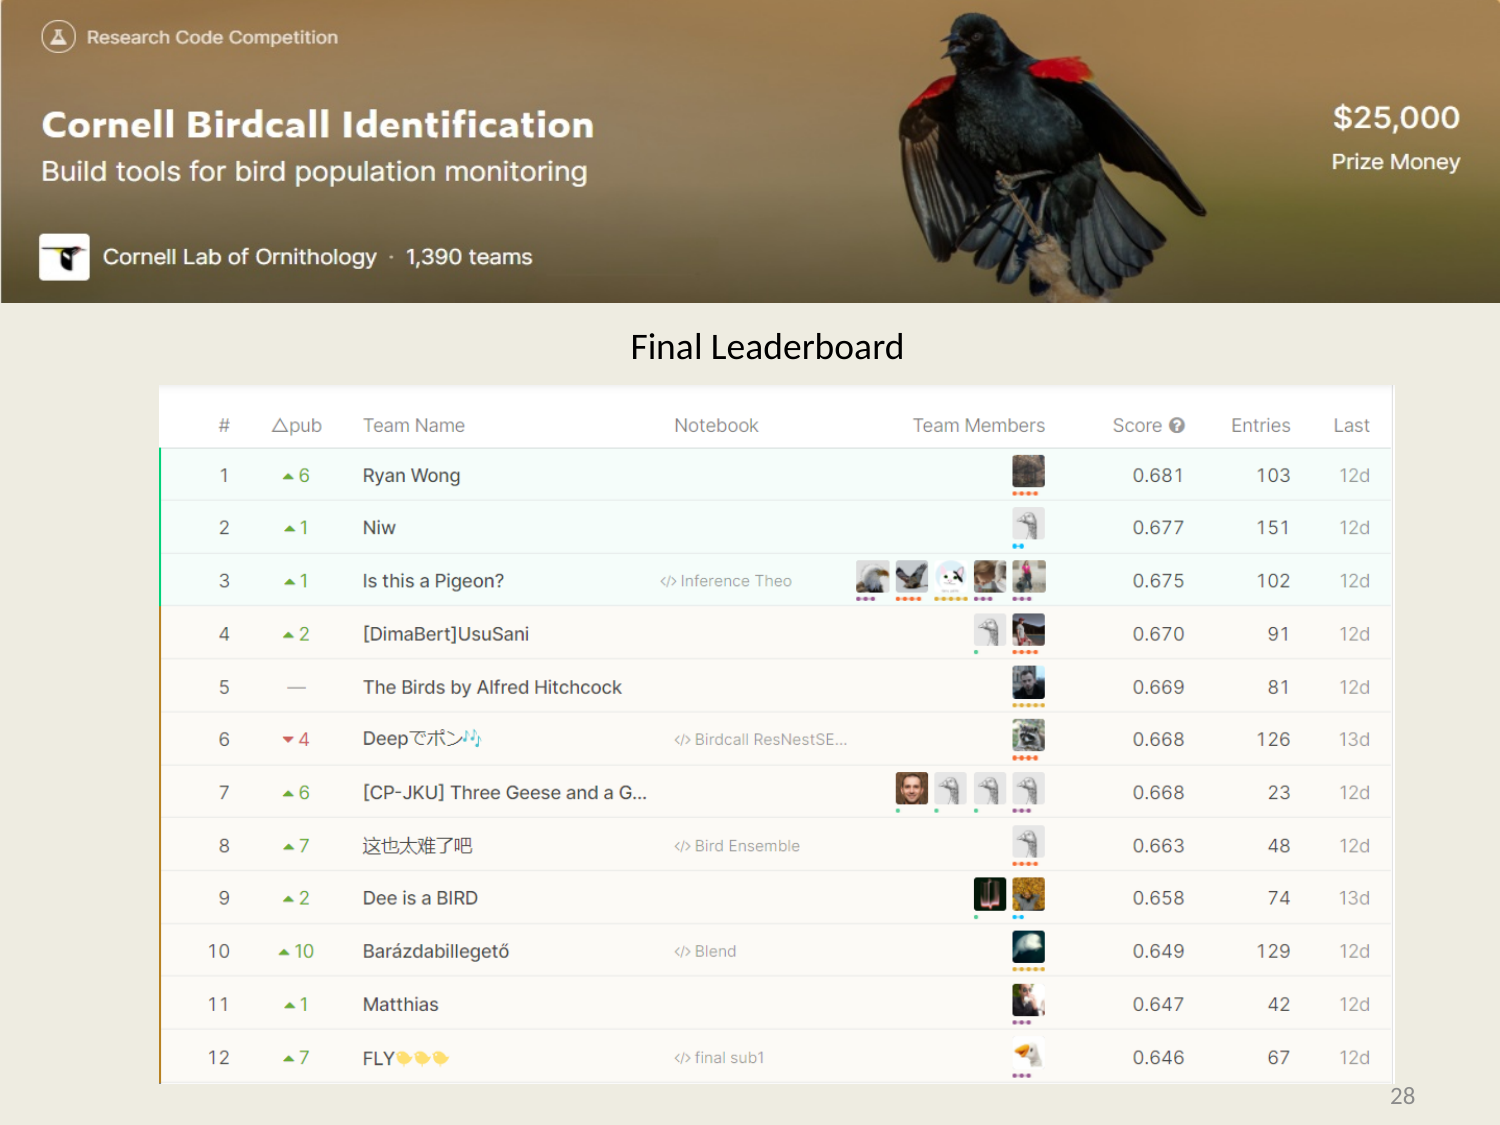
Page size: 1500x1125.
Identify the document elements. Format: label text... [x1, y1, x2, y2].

picture [0, 0, 1500, 303]
slide_number 28 [1080, 1065, 1431, 1125]
text_box Final Leaderboard [572, 314, 963, 375]
picture [159, 385, 1395, 1084]
